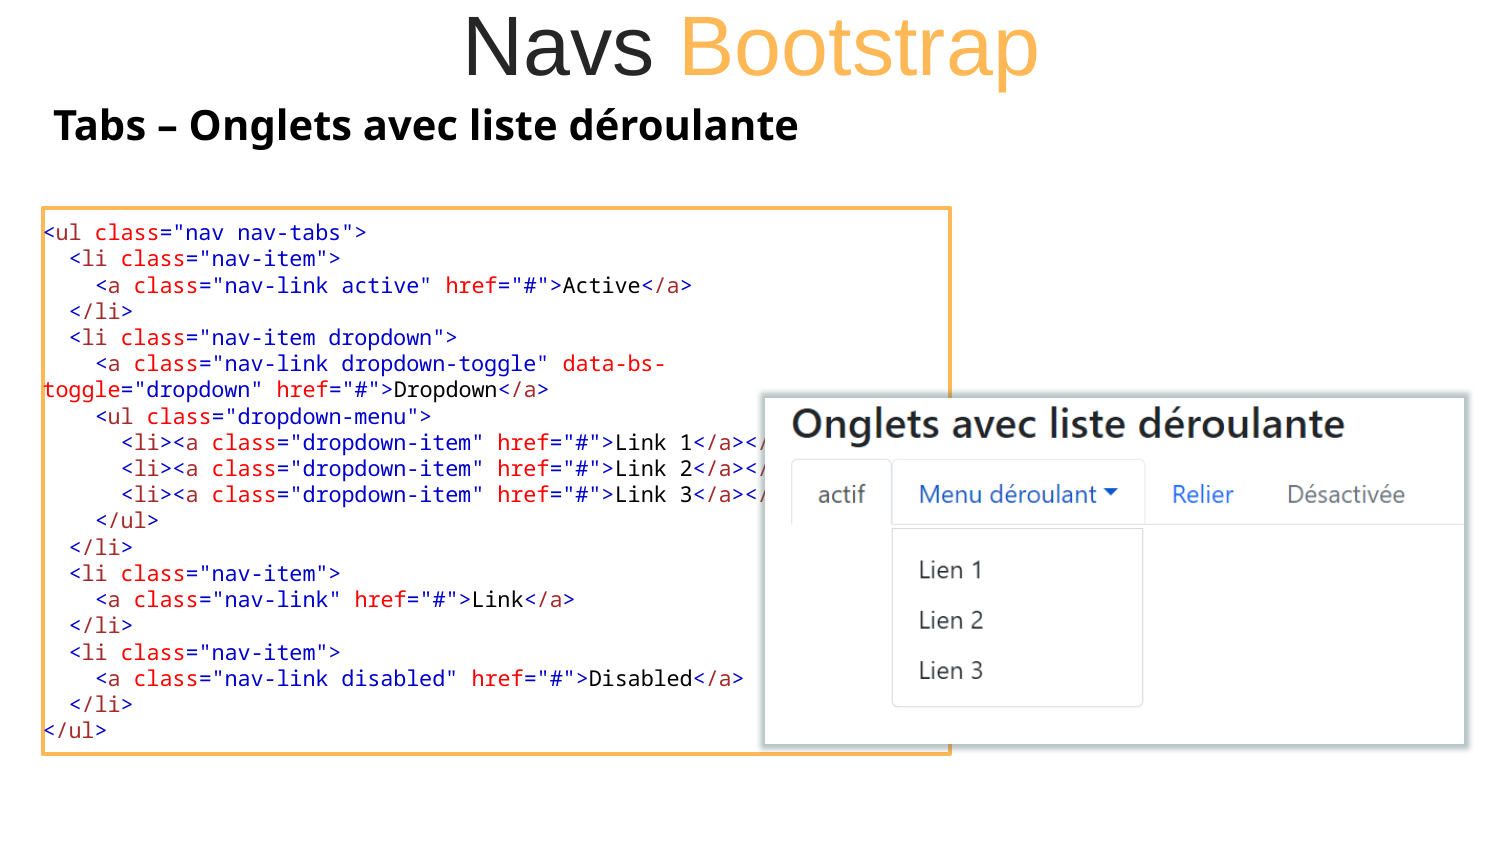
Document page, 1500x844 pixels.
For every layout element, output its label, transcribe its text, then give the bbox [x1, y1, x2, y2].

list Navs Bootstrap [39, 0, 1464, 86]
text_box <ul class="nav nav-tabs"> <li class="nav-item"> <a class="nav-link active" href="#">Active</a> </li> <li class="nav-item dropdown"> <a class="nav-link dropdown-toggle" data-bs-toggle="dropdown" href="#">Dropdown</a> <ul class="dropdown-menu"> <li><a class="dropdown-item" href="#">Link 1</a></li> <li><a class="dropdown-item" href="#">Link 2</a></li> <li><a class="dropdown-item" href="#">Link 3</a></li> </ul> </li> <li class="nav-item"> <a class="nav-link" href="#">Link</a> </li> <li class="nav-item"> <a class="nav-link disabled" href="#">Disabled</a> </li> </ul> [41, 206, 952, 756]
text_box Tabs – Onglets avec liste déroulante [38, 91, 916, 206]
picture [765, 397, 1464, 744]
